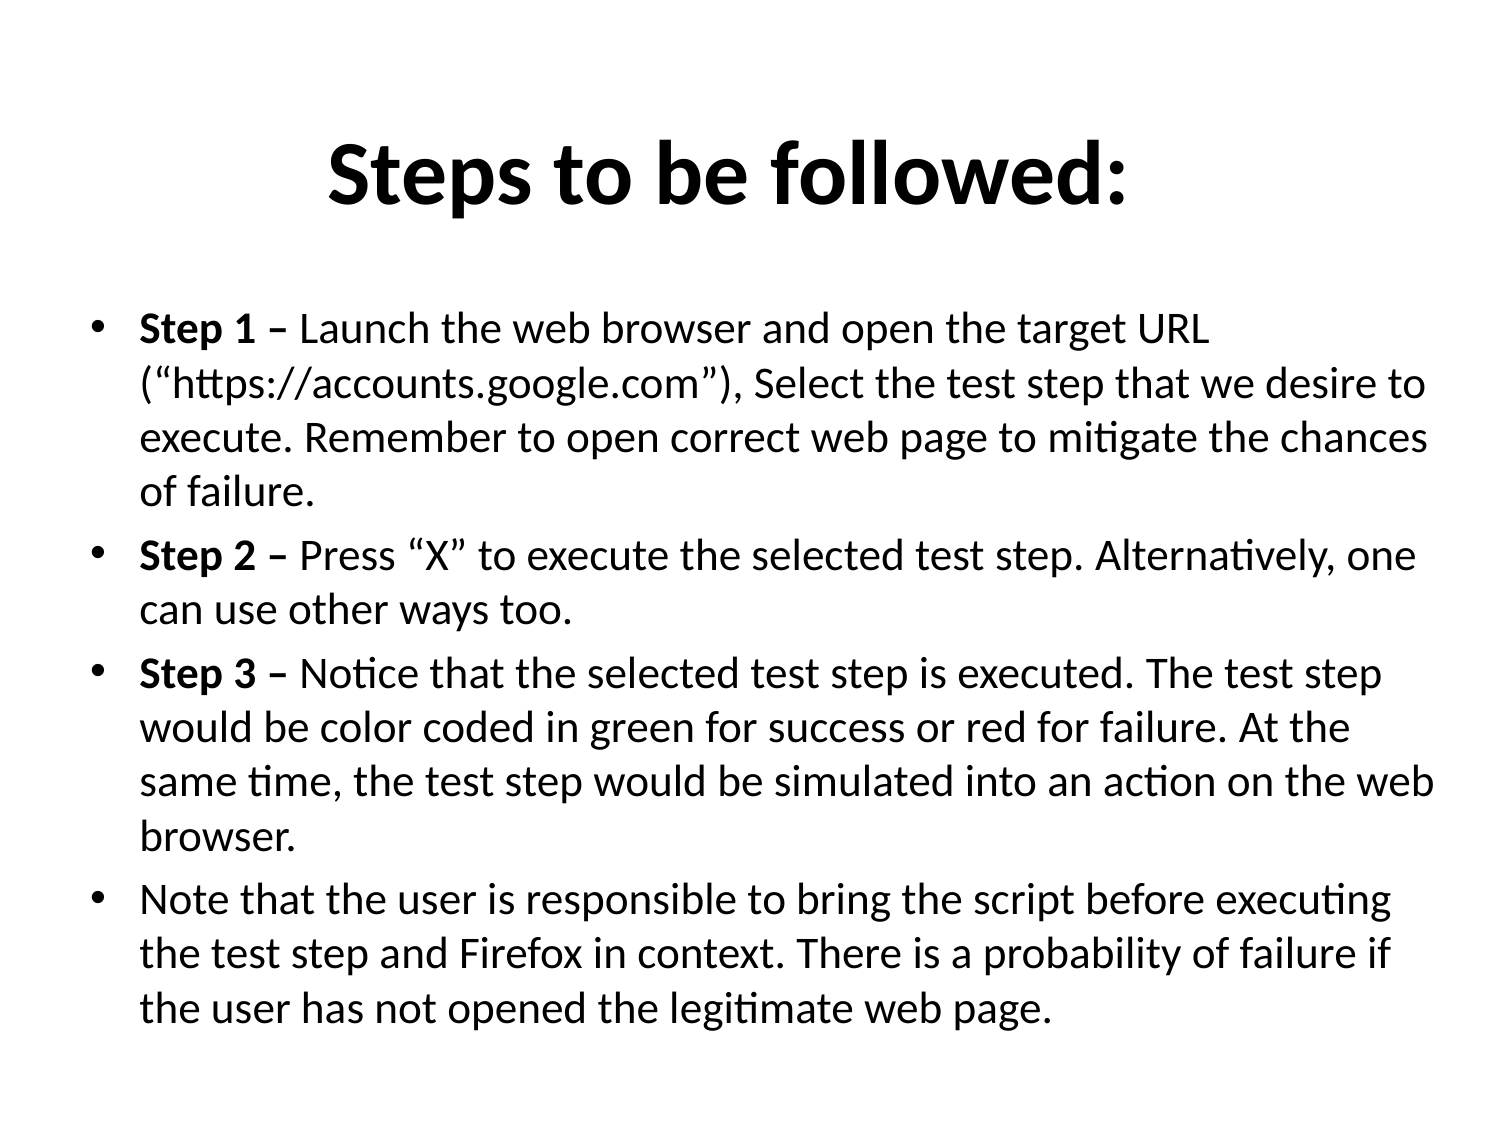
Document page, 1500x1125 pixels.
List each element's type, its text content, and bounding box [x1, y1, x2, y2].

title Steps to be followed: [0, 45, 1459, 291]
list Step 1 – Launch the web browser and open the target URL (“https://accounts.google.com”), Select the test step that we desire to execute. Remember to open correct web page to mitigate the chances of failure. Step 2 – Press “X” to execute the selected test step. Alternatively, one can use other ways too. Step 3 – Notice that the selected test step is executed. The test step would be color coded in green for success or red for failure. At the same time, the test step would be simulated into an action on the web browser. Note that the user is responsible to bring the script before executing the test step and Firefox in context. There is a probability of failure if the user has not opened the legitimate web page. [75, 290, 1459, 1059]
